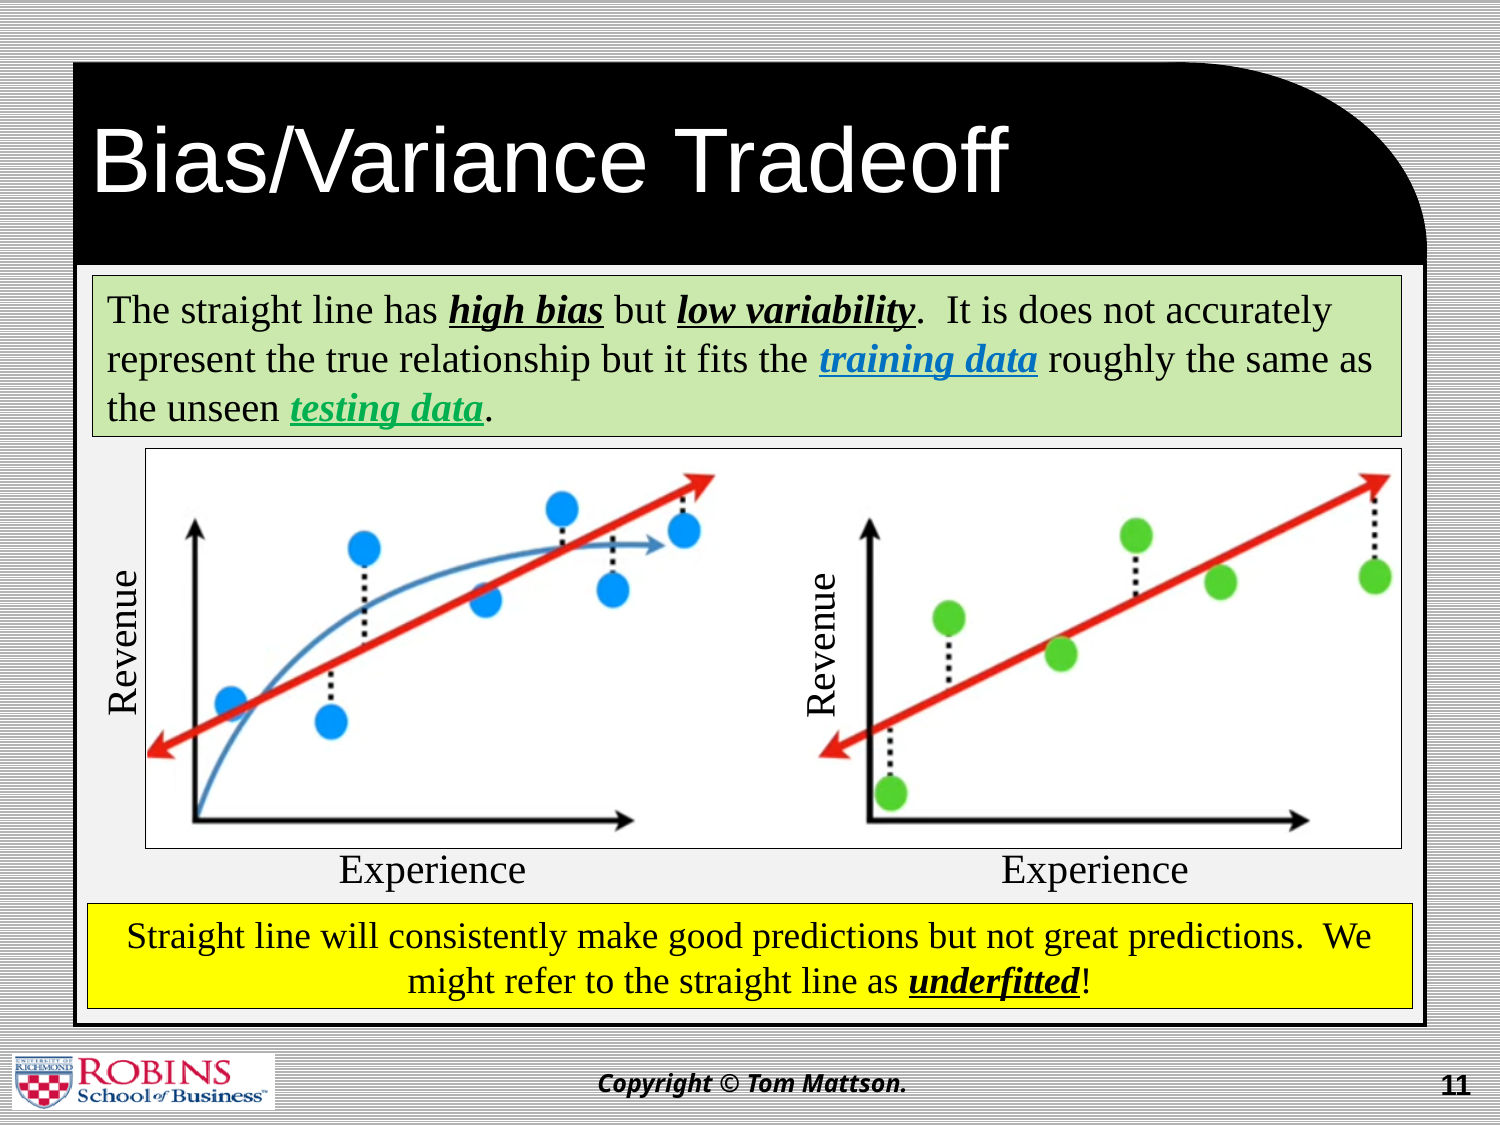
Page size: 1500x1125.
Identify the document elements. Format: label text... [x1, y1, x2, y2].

picture [145, 448, 1402, 849]
title Bias/Variance Tradeoff [75, 62, 1388, 250]
text_box The straight line has high bias but low variability. It is does not accurately represent the true relationship but it fits the training data roughly the same as the unseen testing data. [92, 275, 1402, 437]
text_box Straight line will consistently make good predictions but not great predictions. We might refer to the straight line as underfitted! [87, 903, 1413, 1009]
text_box Experience [232, 849, 633, 900]
text_box Revenue [87, 443, 152, 844]
list [73, 260, 1427, 1027]
picture [12, 1053, 275, 1110]
text_box Experience [895, 849, 1295, 900]
